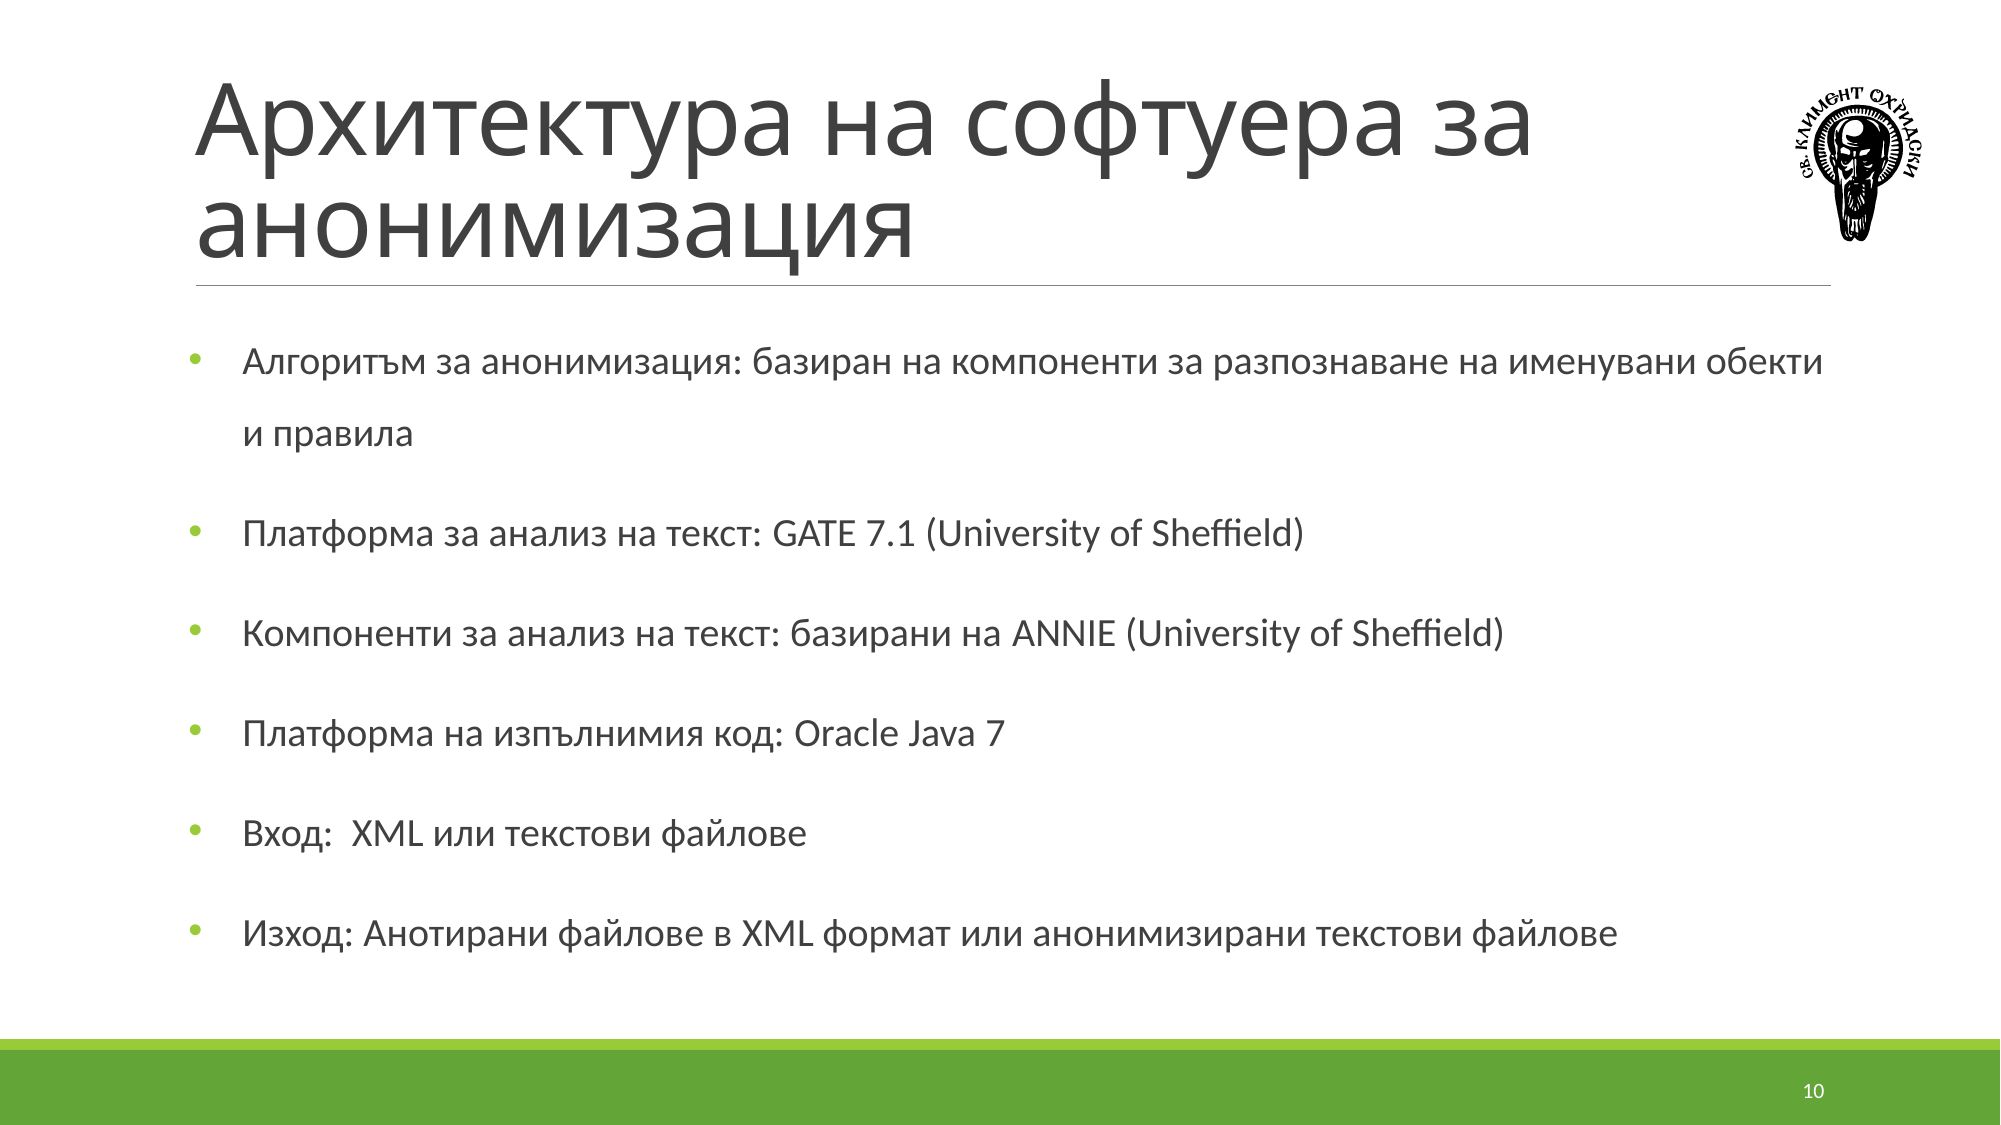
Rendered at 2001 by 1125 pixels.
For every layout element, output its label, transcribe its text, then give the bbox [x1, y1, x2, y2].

slide_number 10 [1624, 1059, 1840, 1120]
list Алгоритъм за анонимизация: базиран на компоненти за разпознаване на именувани обекти и правила Платформа за анализ на текст: GATE 7.1 (University of Sheffield) Компоненти за анализ на текст: базирани на ANNIE (University of Sheffield) Платформа на изпълнимия код: Oracle Java 7 Вход: XML или текстови файлове Изход: Анотирани файлове в XML формат или анонимизирани текстови файлове [180, 302, 1830, 963]
title Архитектура на софтуера за анонимизация [180, 47, 1830, 285]
